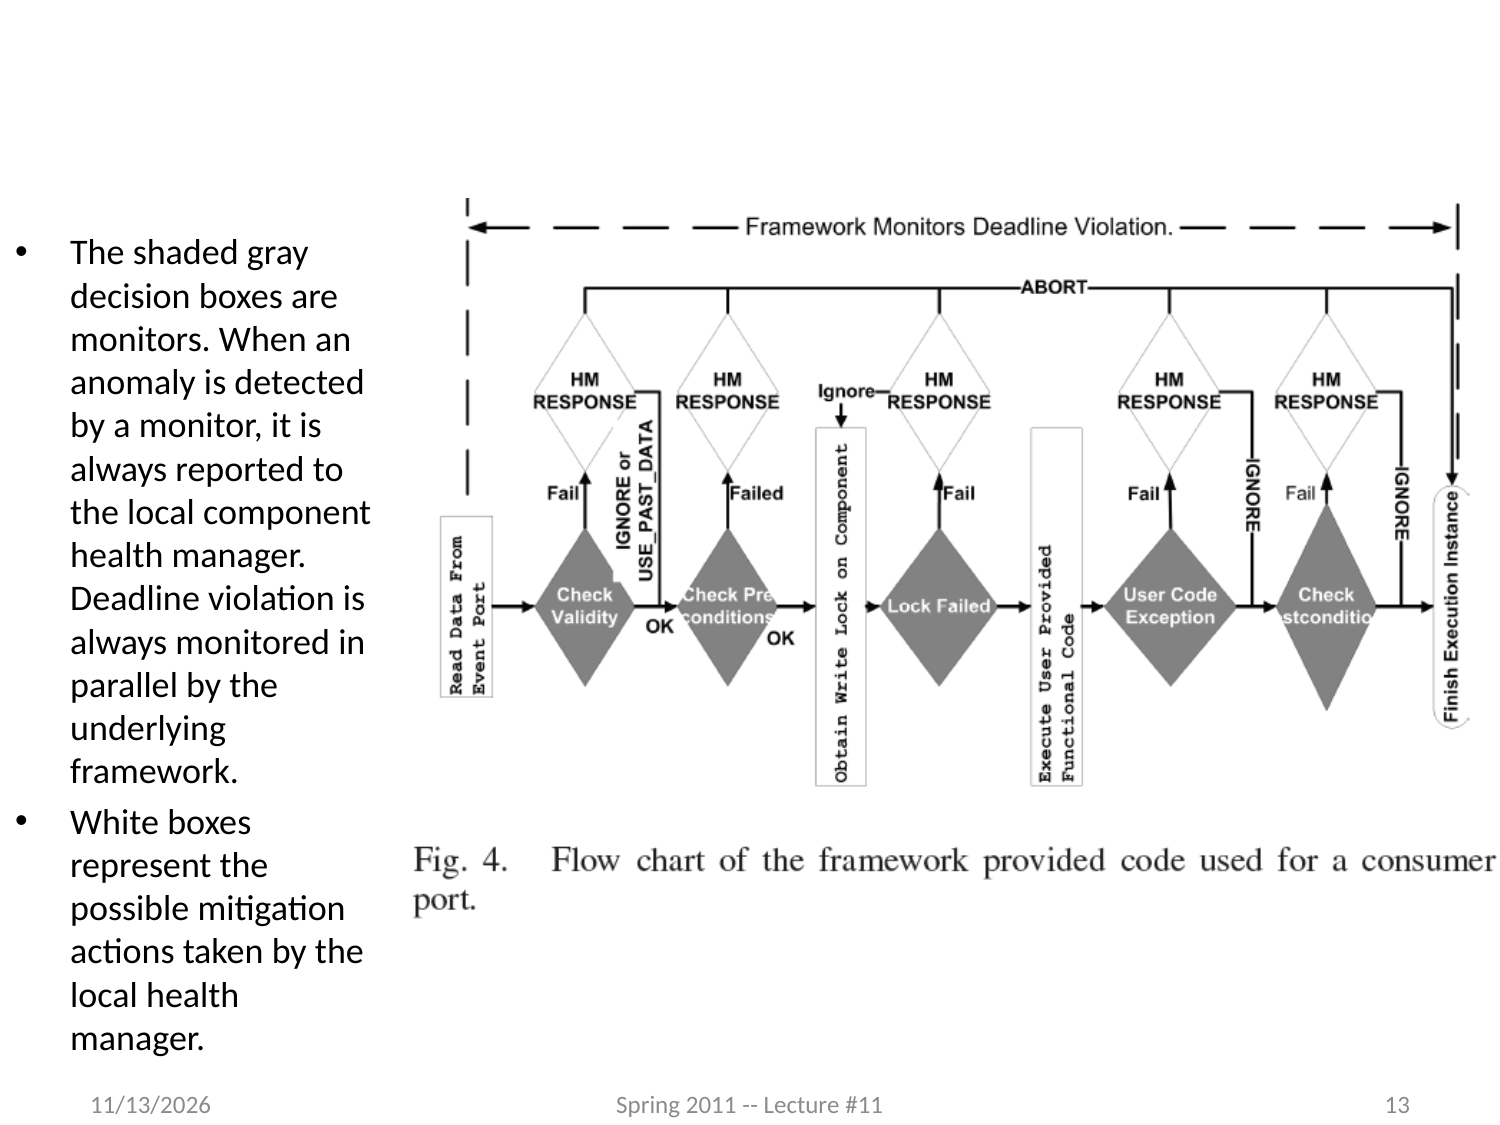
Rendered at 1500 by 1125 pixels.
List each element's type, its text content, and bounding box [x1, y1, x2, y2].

list The shaded gray decision boxes are monitors. When an anomaly is detected by a monitor, it is always reported to the local component health manager. Deadline violation is always monitored in parallel by the underlying framework. White boxes represent the possible mitigation actions taken by the local health manager. [0, 221, 387, 1067]
footer Spring 2011 -- Lecture #11 [512, 1073, 988, 1125]
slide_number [75, 1073, 425, 1125]
picture [400, 198, 1500, 921]
slide_number 13 [1074, 1073, 1425, 1125]
